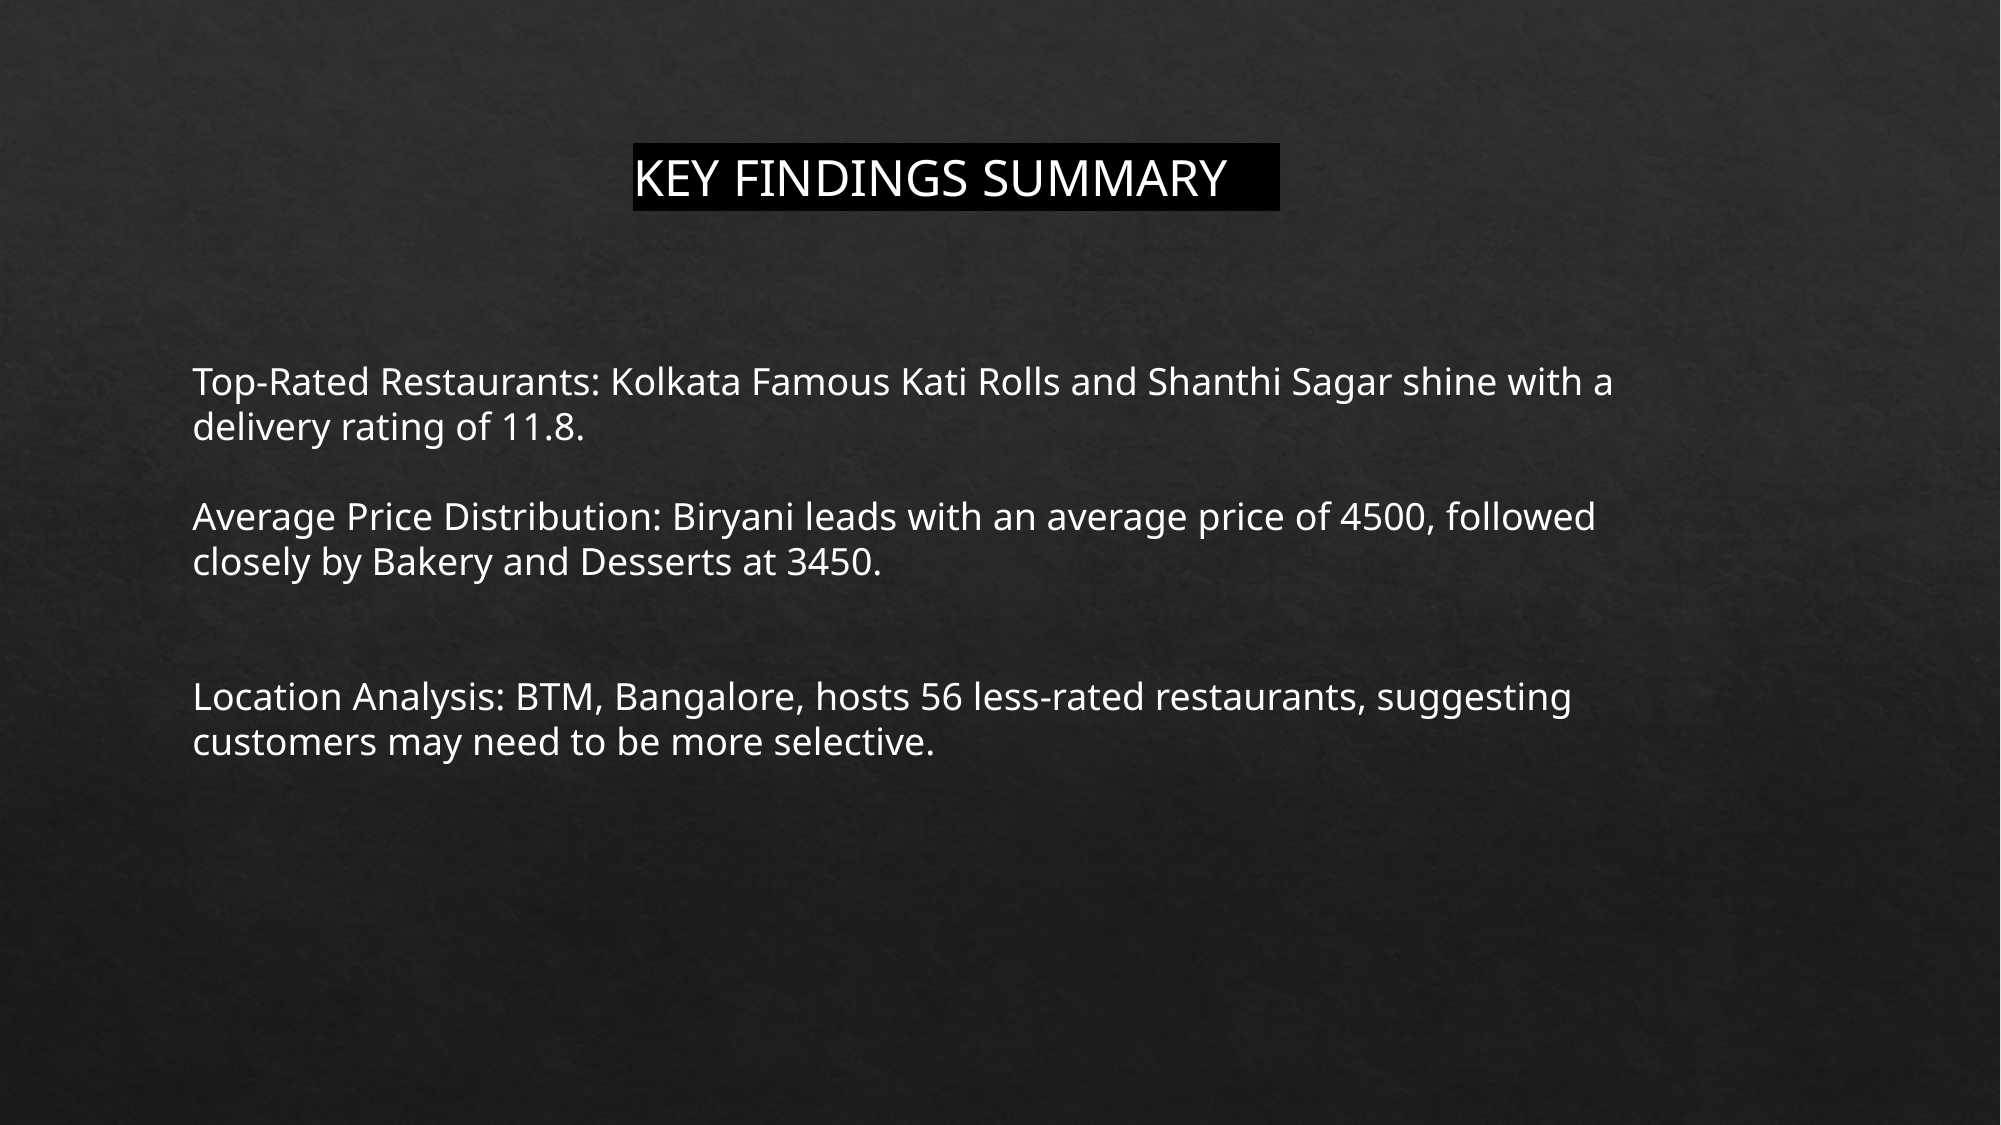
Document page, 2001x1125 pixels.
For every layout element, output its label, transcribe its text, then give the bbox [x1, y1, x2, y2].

text_box Top-Rated Restaurants: Kolkata Famous Kati Rolls and Shanthi Sagar shine with a delivery rating of 11.8. Average Price Distribution: Biryani leads with an average price of 4500, followed closely by Bakery and Desserts at 3450. Location Analysis: BTM, Bangalore, hosts 56 less-rated restaurants, suggesting customers may need to be more selective. [177, 350, 1663, 771]
text_box KEY FINDINGS SUMMARY [618, 139, 1635, 214]
